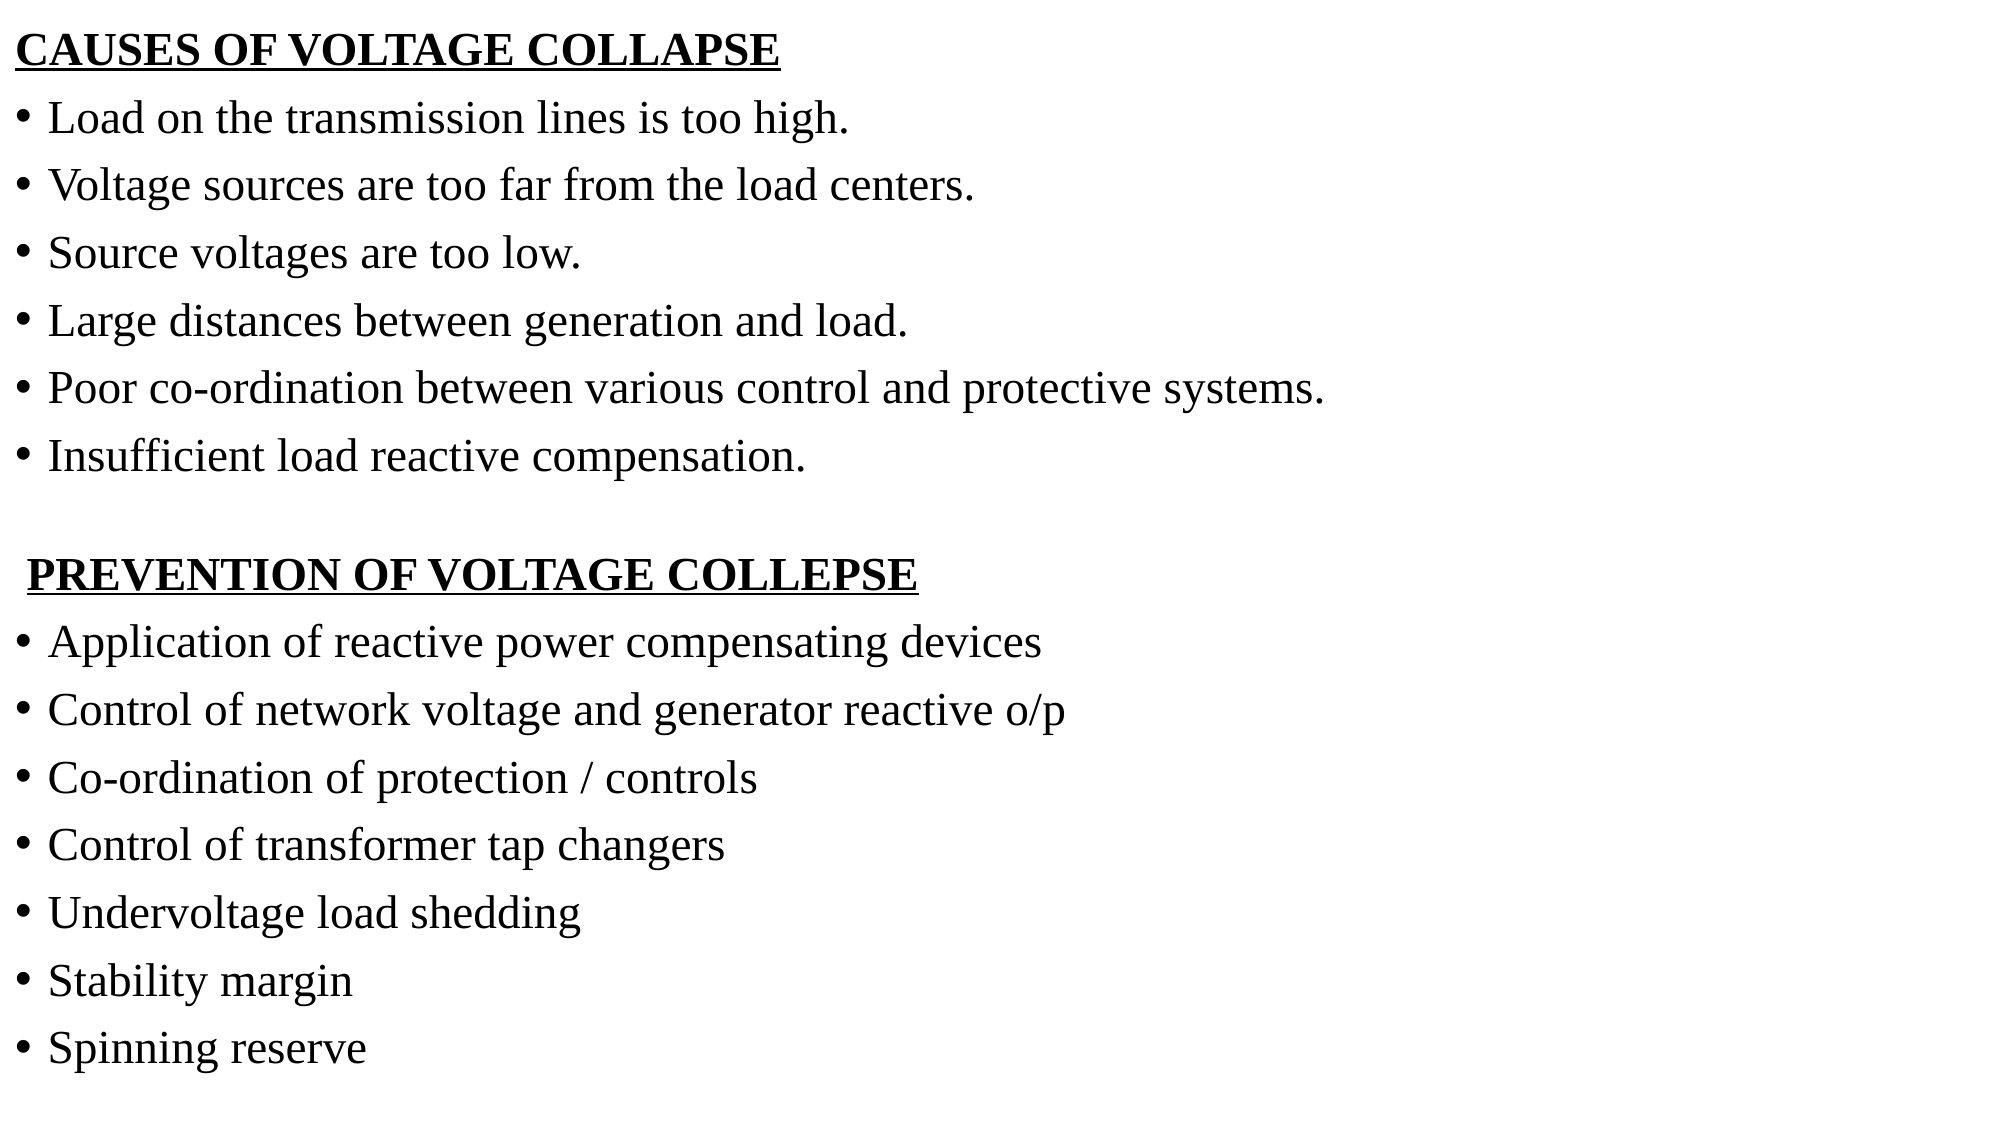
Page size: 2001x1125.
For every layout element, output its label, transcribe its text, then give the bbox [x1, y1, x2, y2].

list CAUSES OF VOLTAGE COLLAPSE Load on the transmission lines is too high. Voltage sources are too far from the load centers. Source voltages are too low. Large distances between generation and load. Poor co-ordination between various control and protective systems. Insufficient load reactive compensation. PREVENTION OF VOLTAGE COLLEPSE Application of reactive power compensating devices Control of network voltage and generator reactive o/p Co-ordination of protection / controls Control of transformer tap changers Undervoltage load shedding Stability margin Spinning reserve [0, 17, 1983, 1094]
